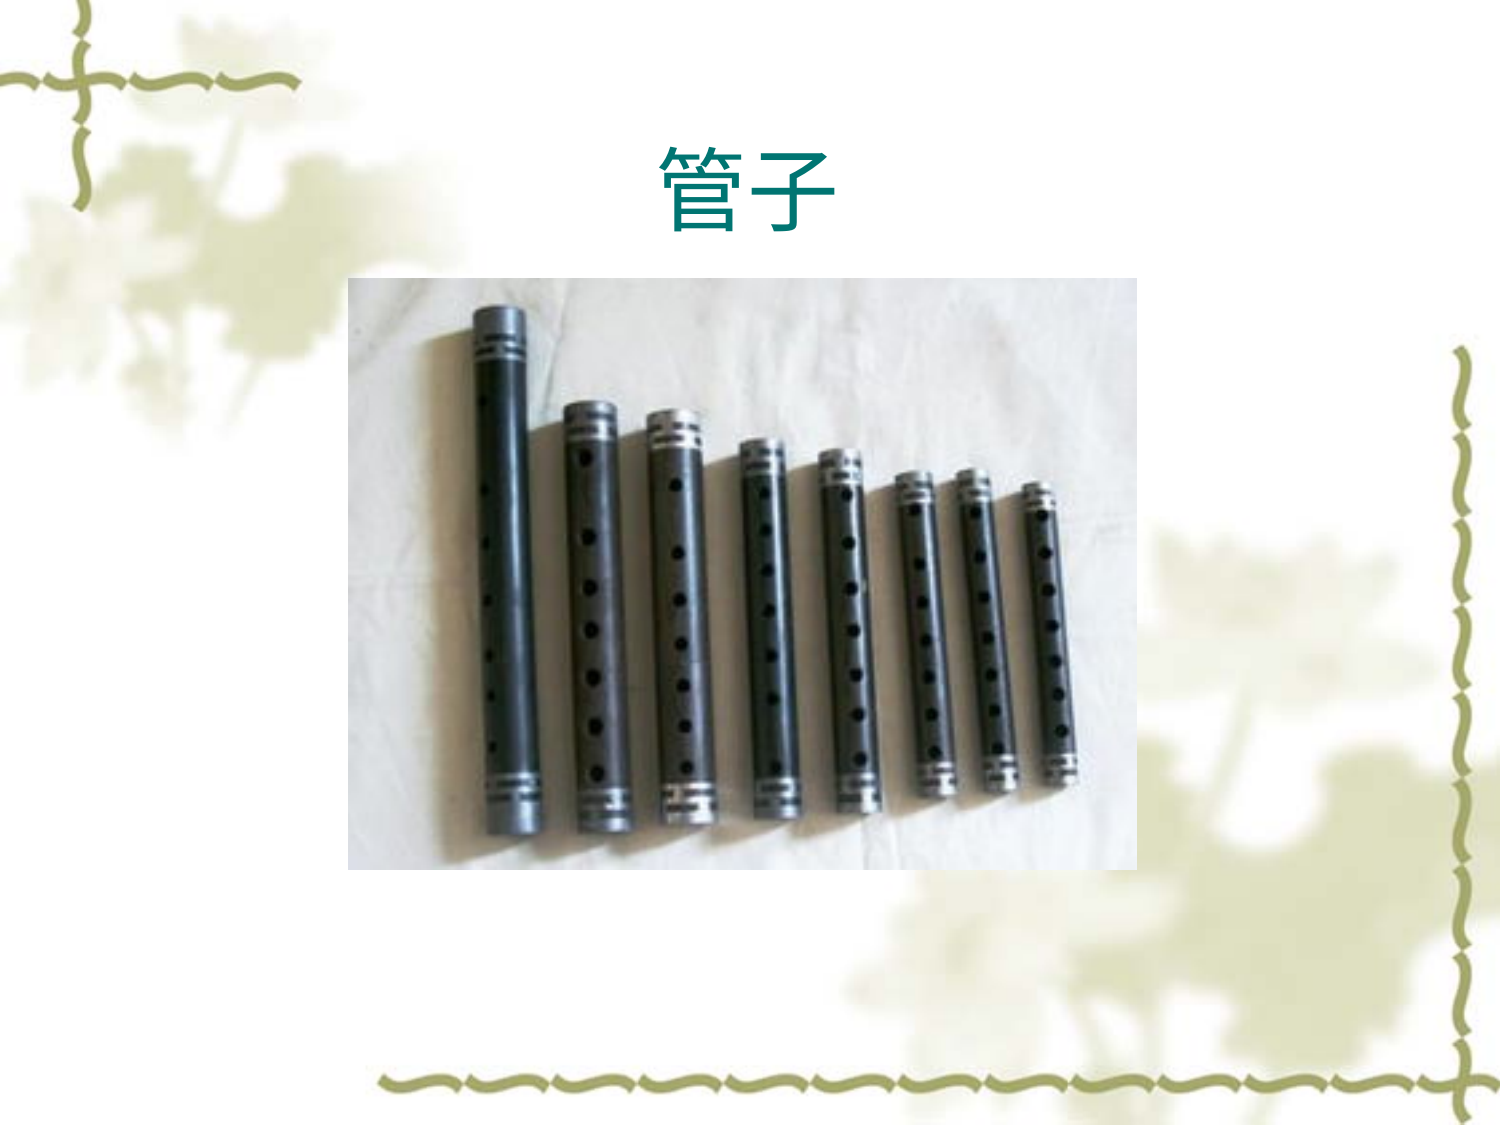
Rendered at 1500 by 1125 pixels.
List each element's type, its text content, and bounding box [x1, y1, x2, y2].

picture [0, 0, 1500, 1125]
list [348, 278, 1137, 870]
title 管子 [46, 93, 1449, 282]
